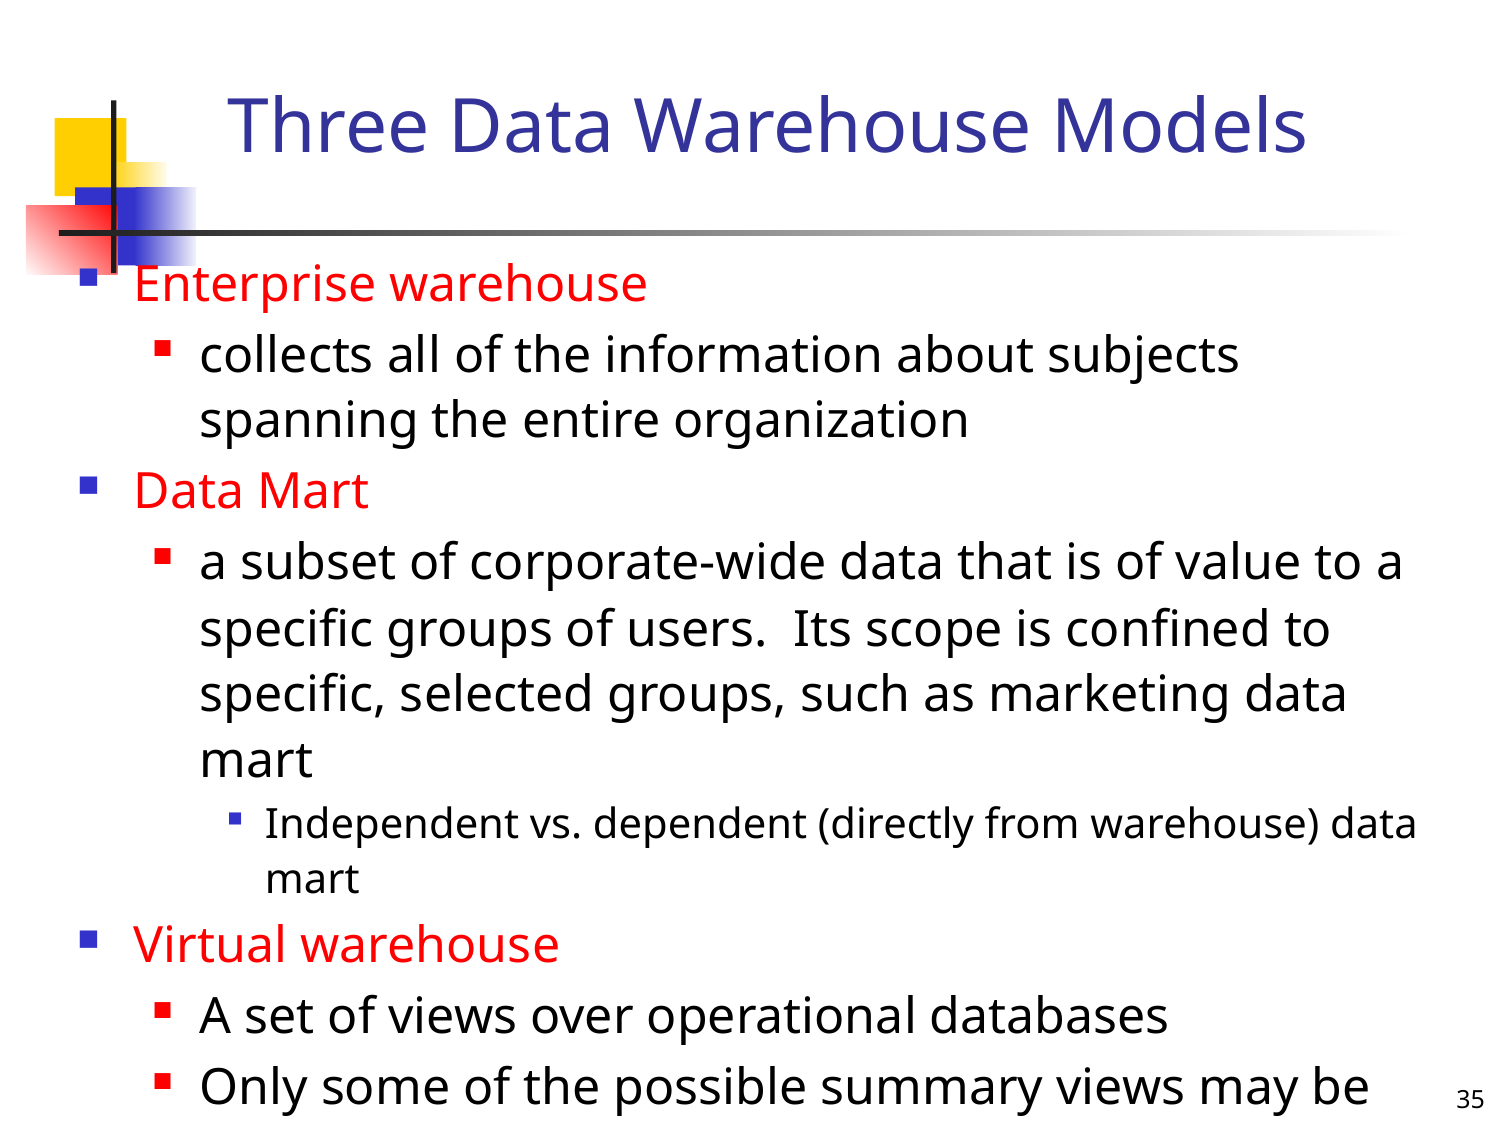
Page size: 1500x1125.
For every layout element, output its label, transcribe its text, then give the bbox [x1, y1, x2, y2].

title Three Data Warehouse Models [212, 75, 1325, 175]
slide_number 35 [1187, 1050, 1500, 1125]
list Enterprise warehouse collects all of the information about subjects spanning the entire organization Data Mart a subset of corporate-wide data that is of value to a specific groups of users. Its scope is confined to specific, selected groups, such as marketing data mart Independent vs. dependent (directly from warehouse) data mart Virtual warehouse A set of views over operational databases Only some of the possible summary views may be materialized [62, 237, 1472, 1029]
